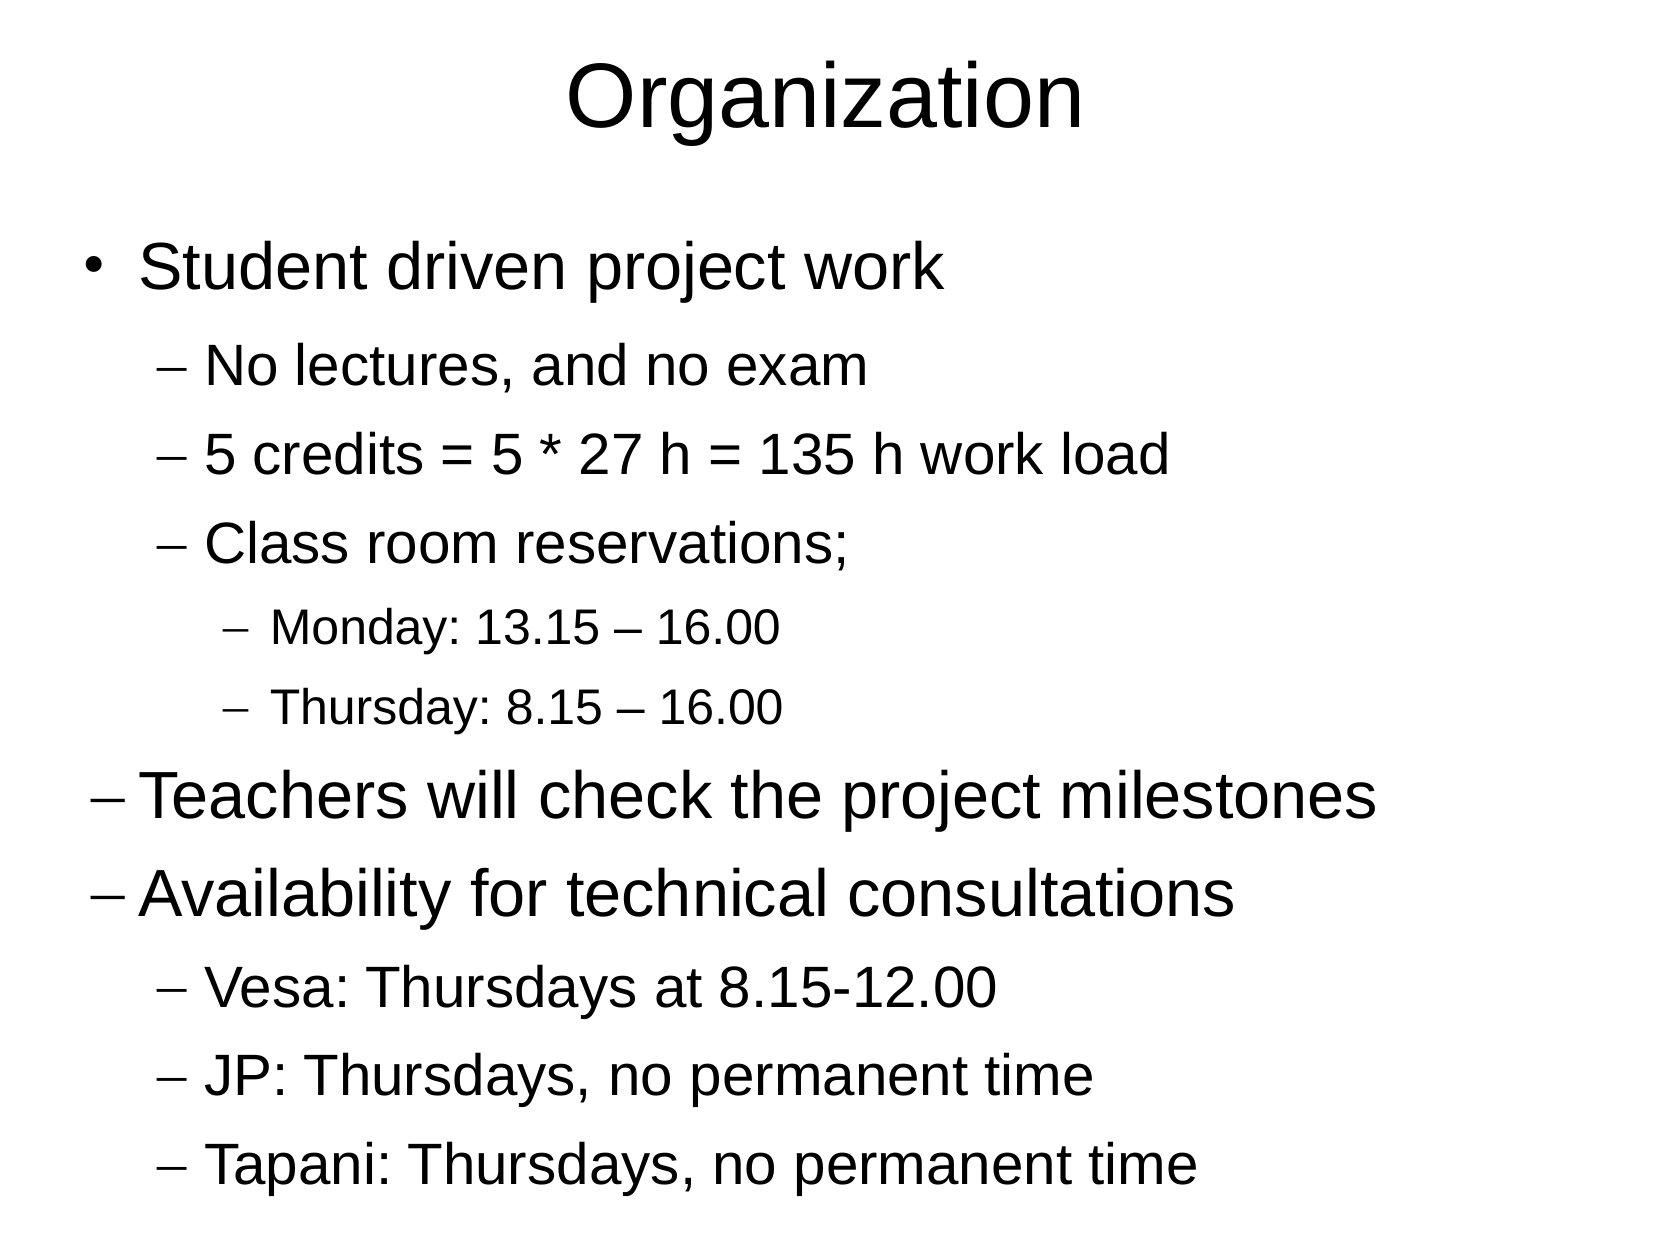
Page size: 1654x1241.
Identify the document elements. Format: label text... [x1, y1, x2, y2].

title Organization [82, 0, 1570, 200]
list Student driven project work No lectures, and no exam 5 credits = 5 * 27 h = 135 h work load Class room reservations; Monday: 13.15 – 16.00 Thursday: 8.15 – 16.00 Teachers will check the project milestones Availability for technical consultations Vesa: Thursdays at 8.15-12.00 JP: Thursdays, no permanent time Tapani: Thursdays, no permanent time [82, 224, 1570, 1034]
